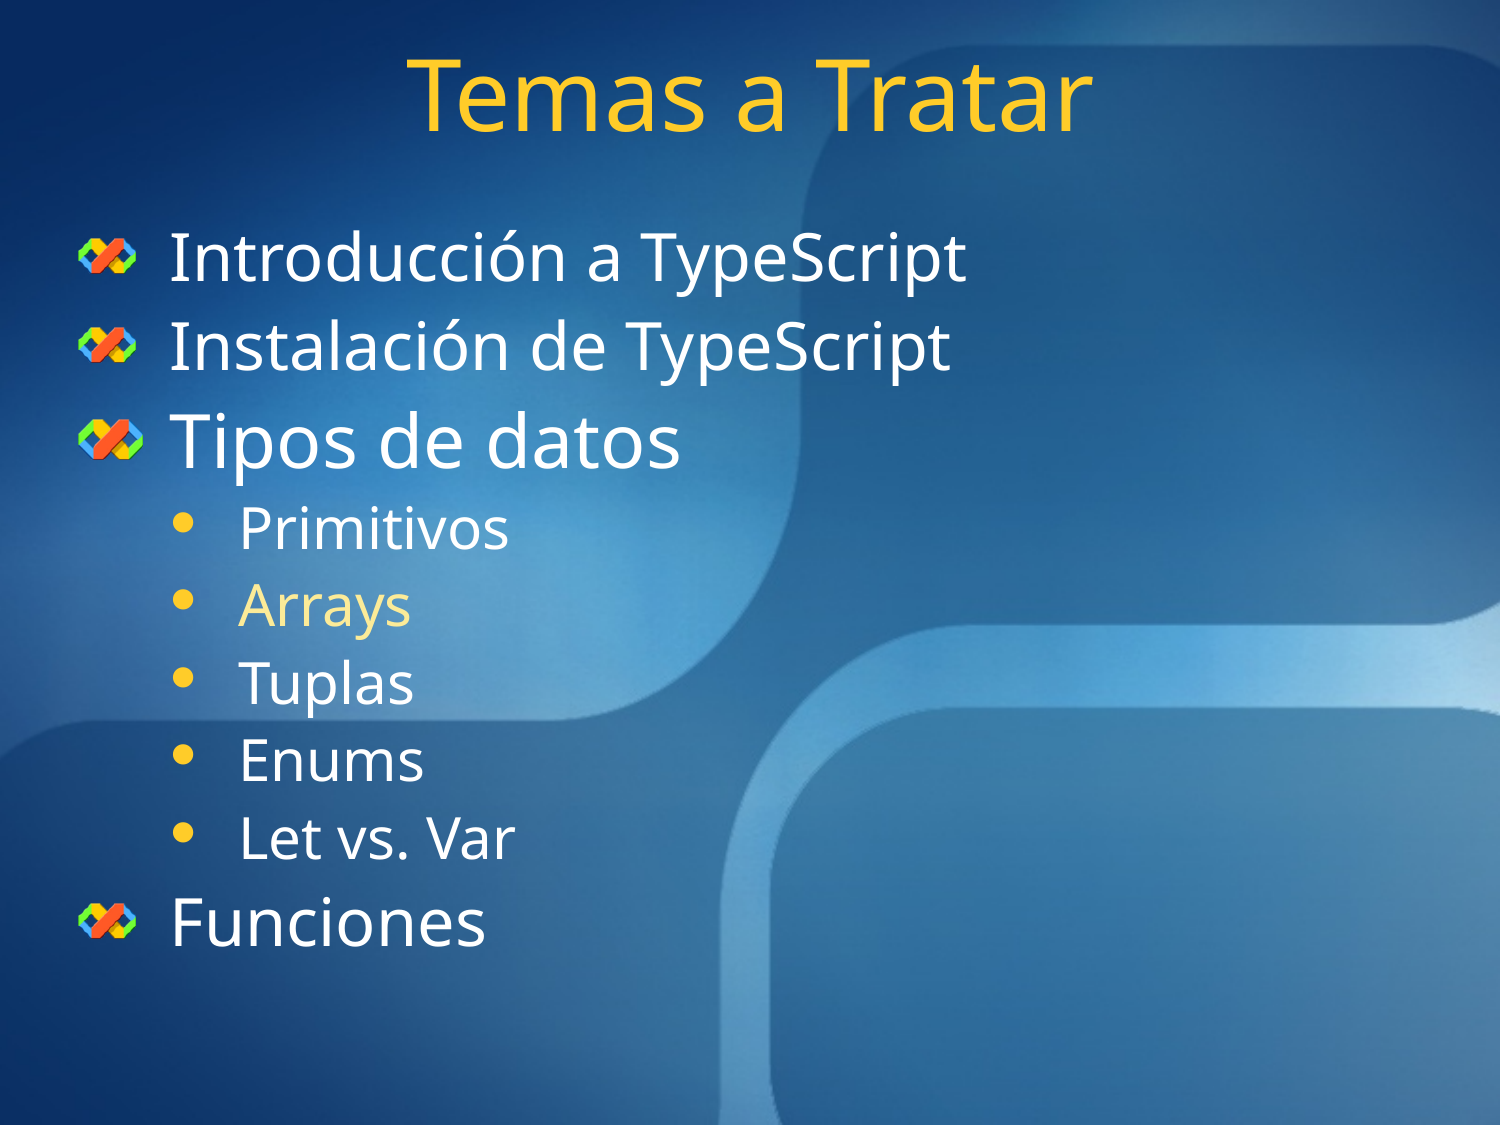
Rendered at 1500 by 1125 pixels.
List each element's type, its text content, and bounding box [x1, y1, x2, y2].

list Introducción a TypeScript Instalación de TypeScript Tipos de datos Primitivos Arrays Tuplas Enums Let vs. Var Funciones [62, 216, 1443, 1002]
picture [0, 0, 1500, 1125]
title Temas a Tratar [62, 37, 1440, 161]
